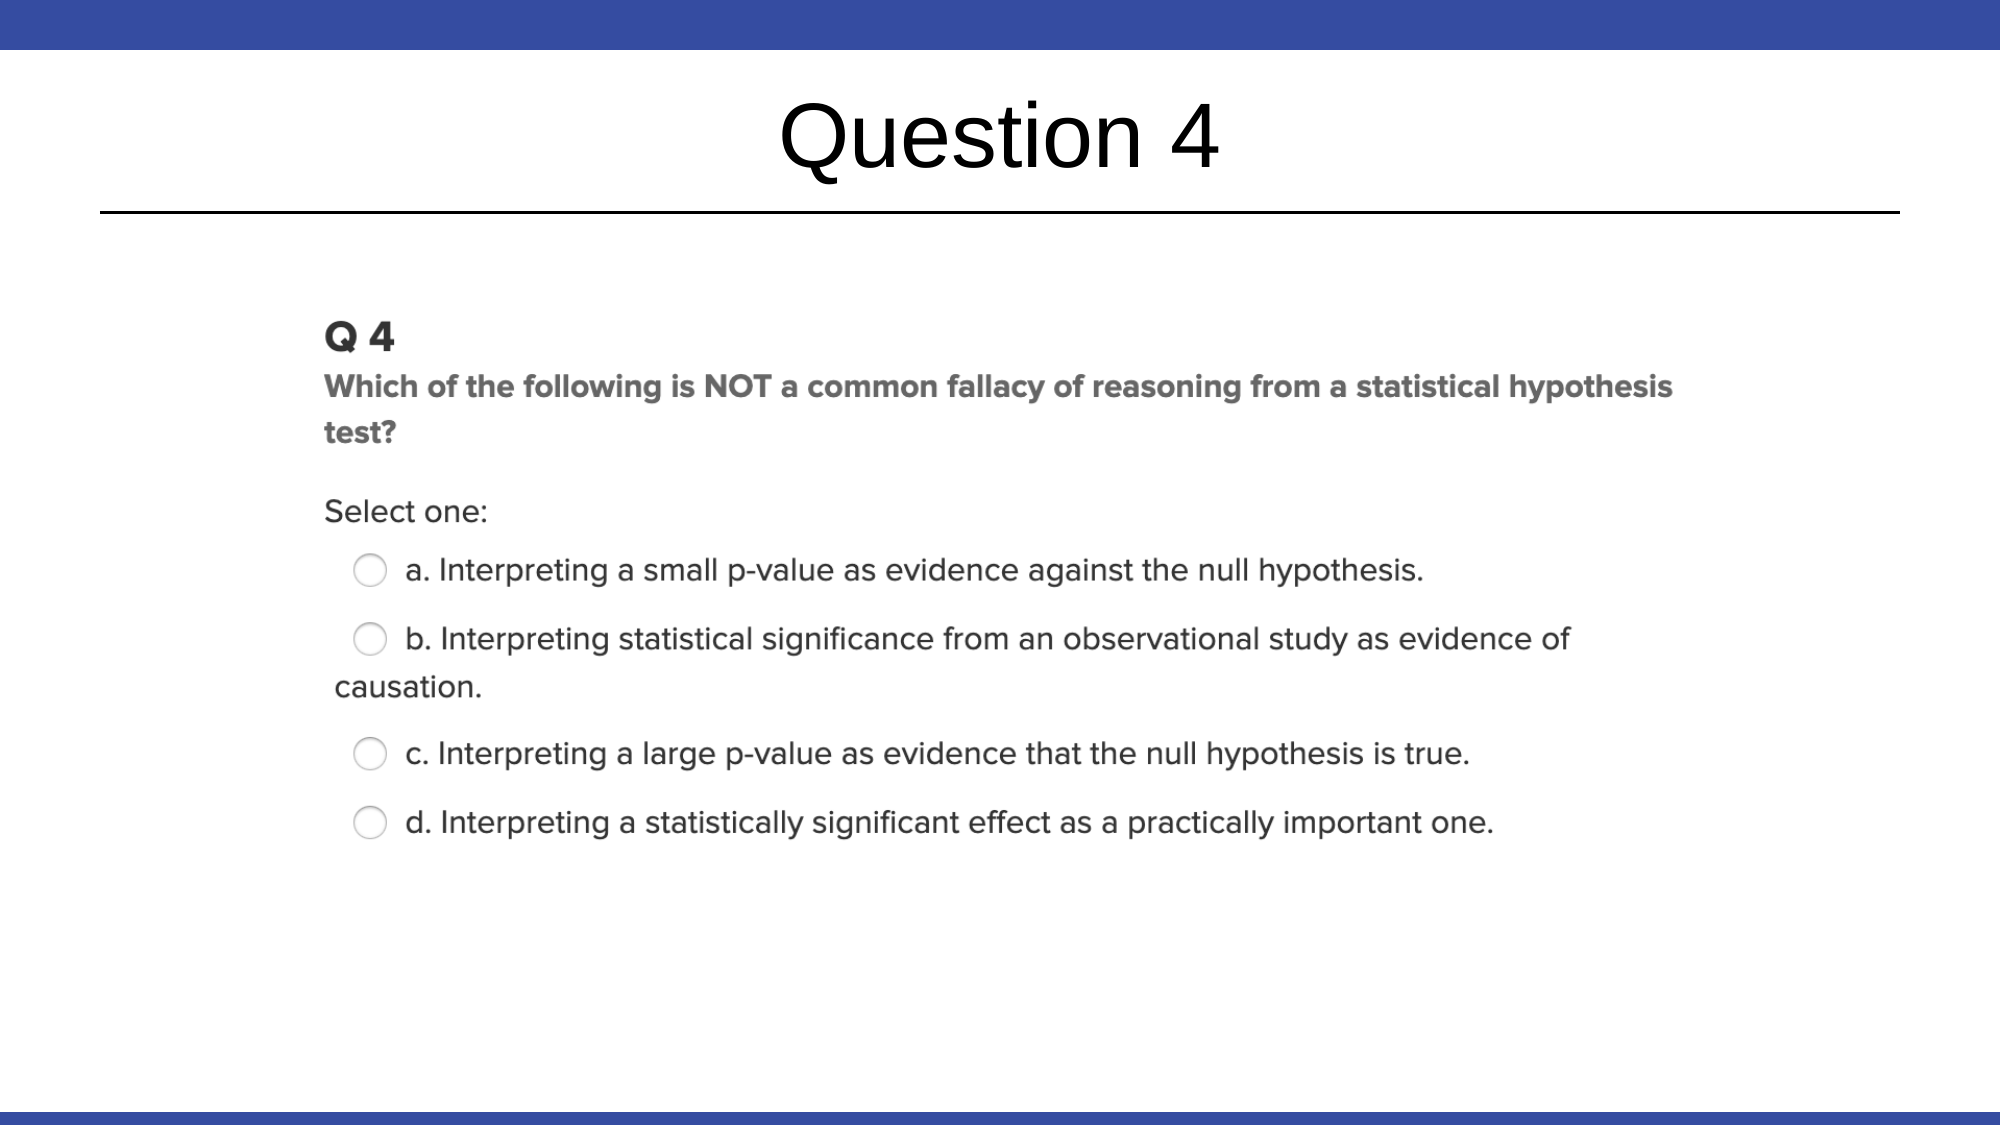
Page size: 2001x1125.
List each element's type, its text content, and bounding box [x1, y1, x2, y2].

picture [293, 299, 1707, 884]
title Question 4 [99, 37, 1900, 225]
